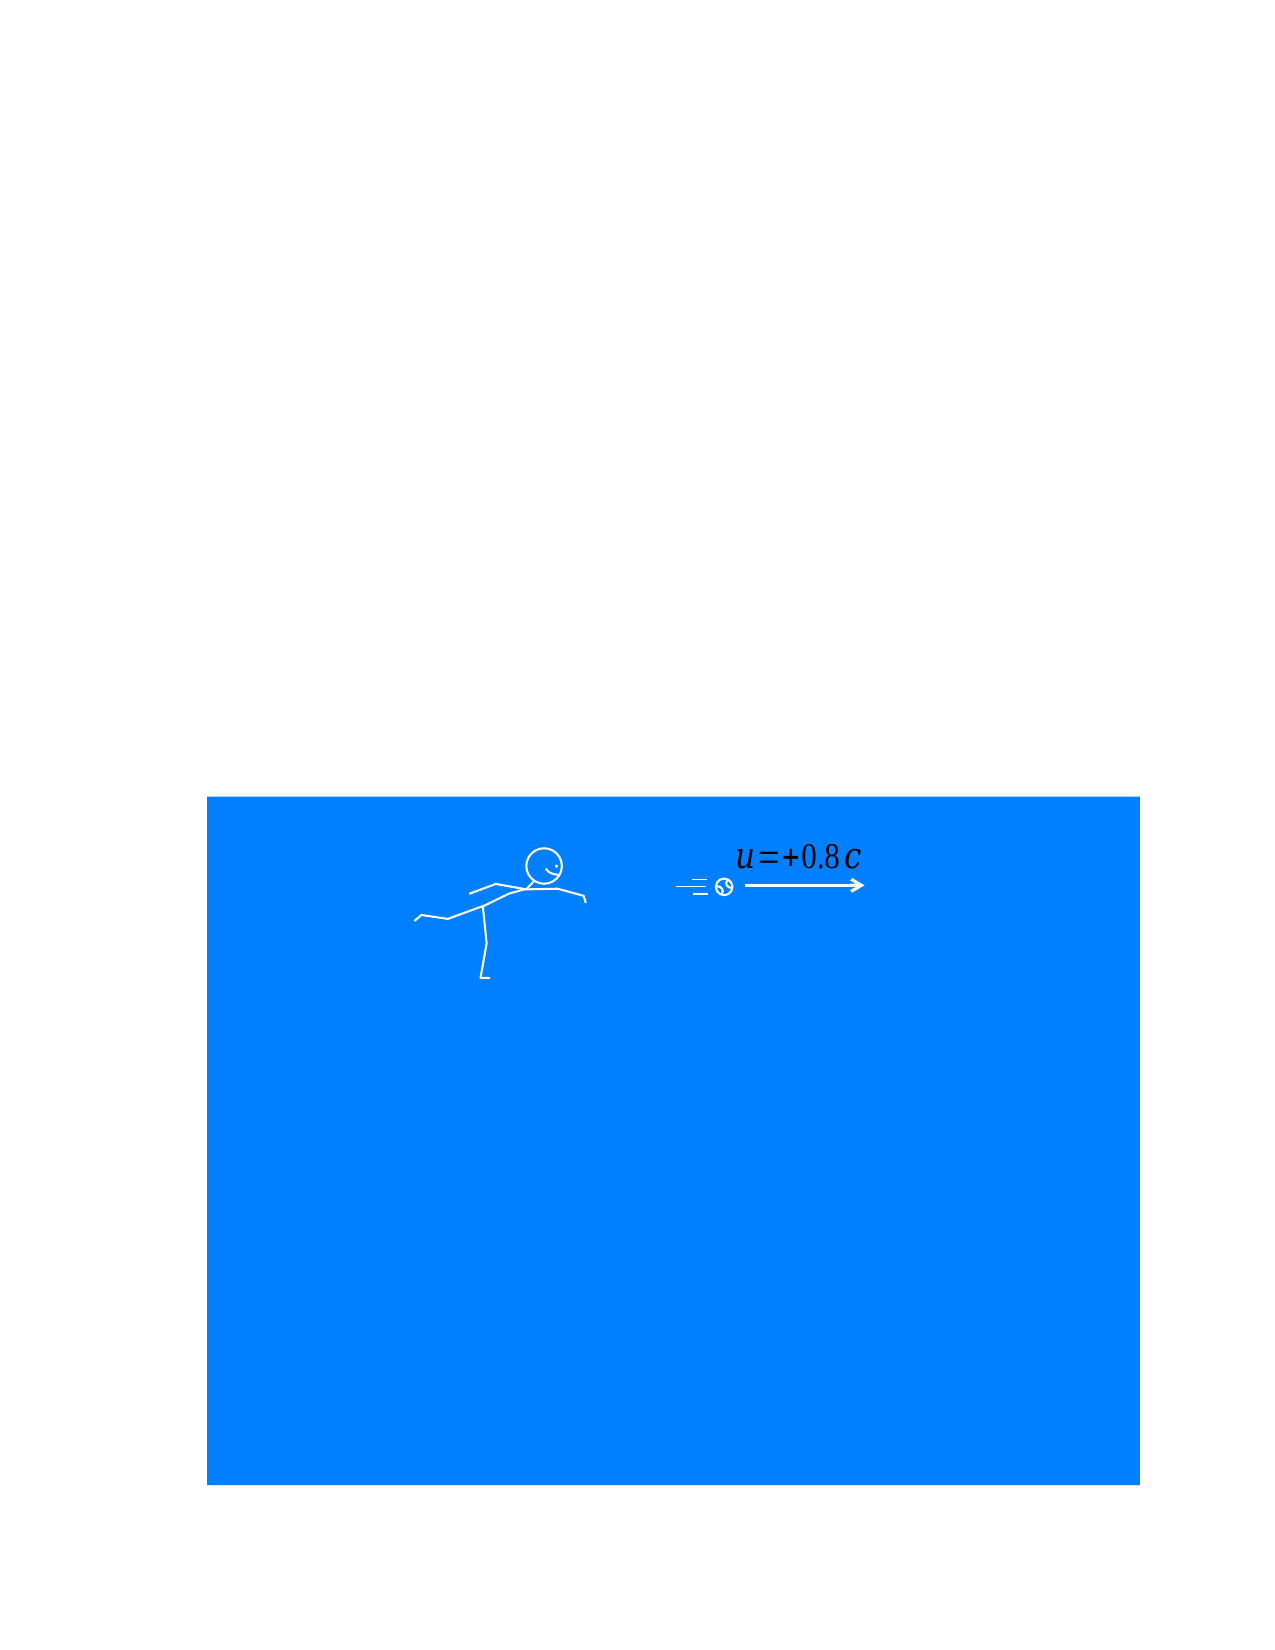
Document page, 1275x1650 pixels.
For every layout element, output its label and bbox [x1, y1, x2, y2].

text_box [205, 795, 1142, 1487]
text_box [414, 847, 586, 978]
text_box [676, 836, 865, 896]
